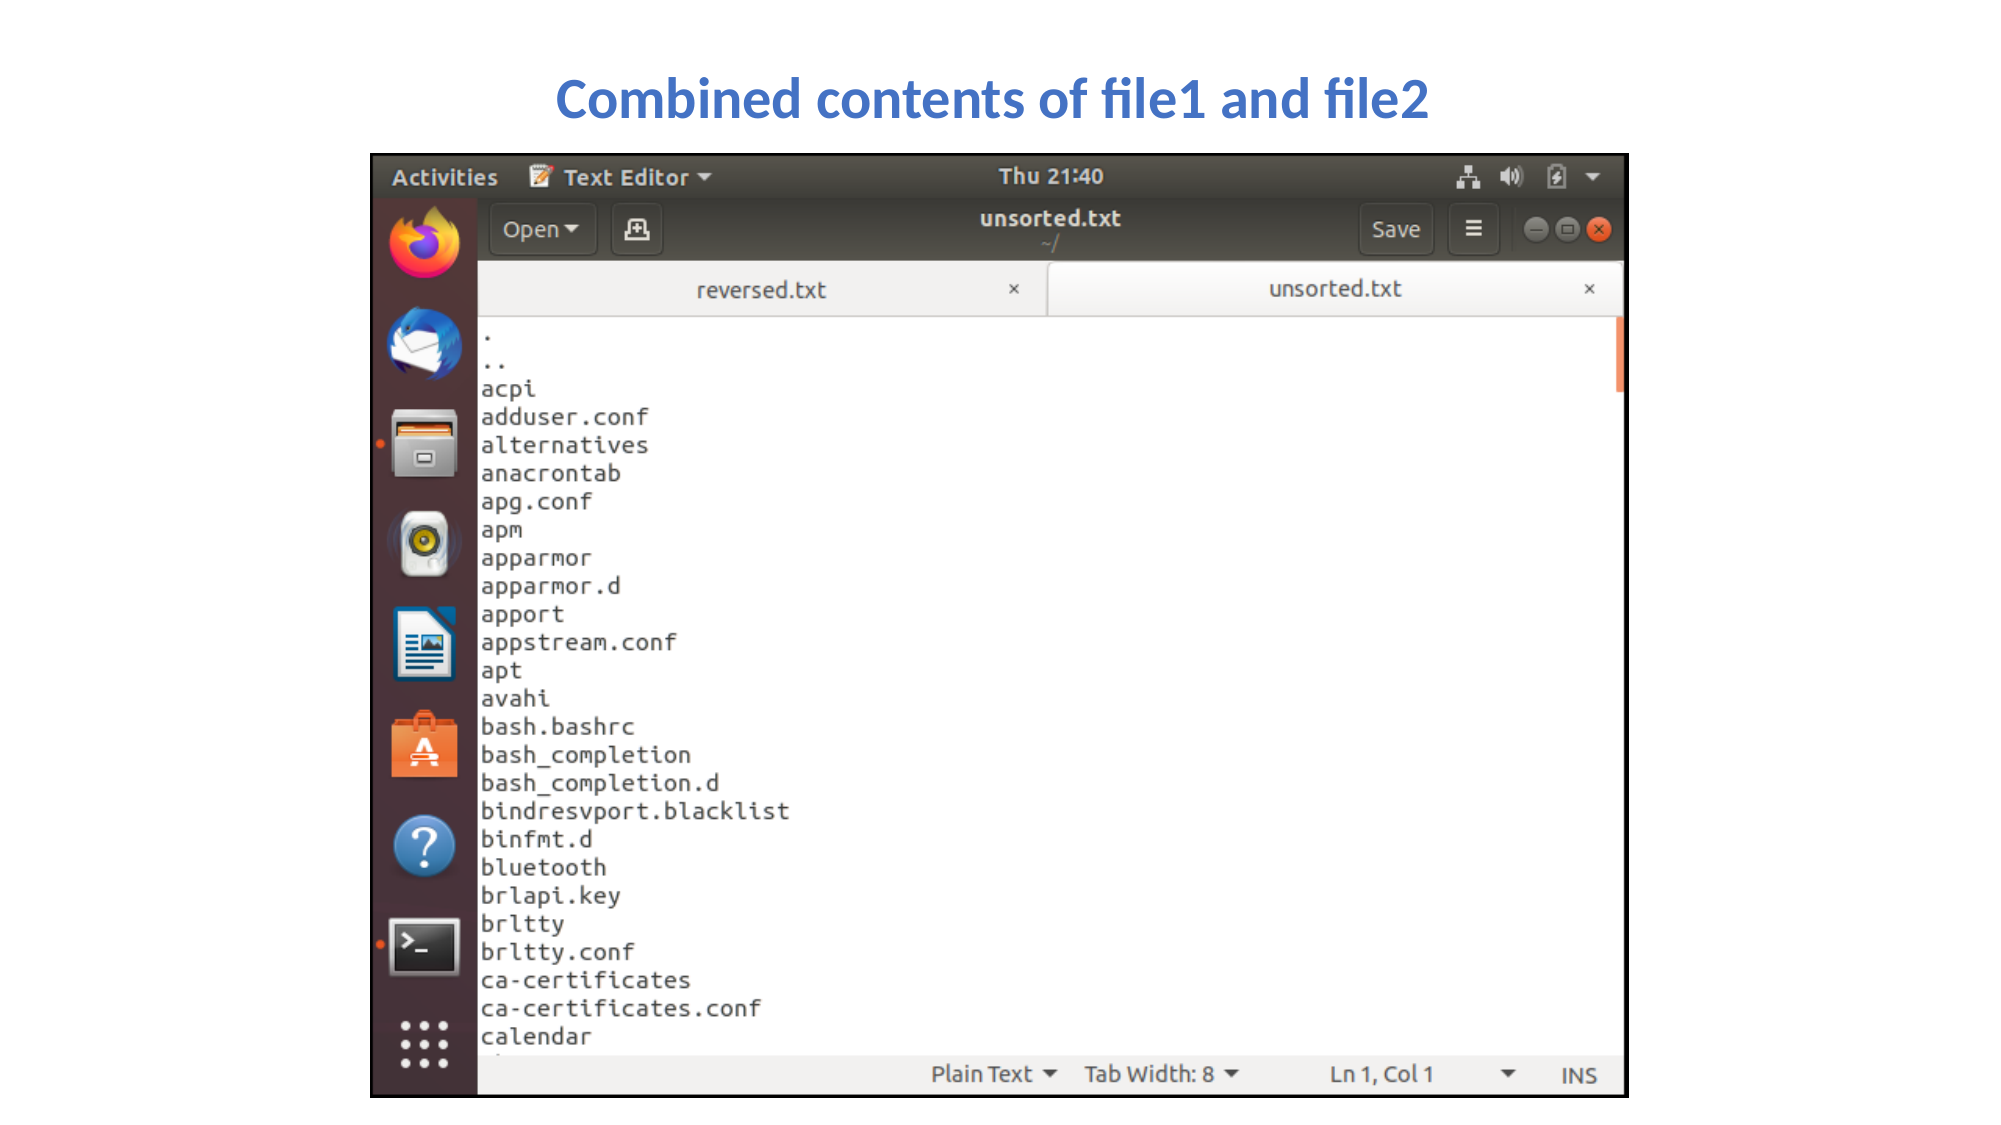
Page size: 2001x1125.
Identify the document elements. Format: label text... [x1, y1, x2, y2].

text_box Combined contents of file1 and file2 [541, 53, 1459, 138]
picture [370, 153, 1629, 1098]
